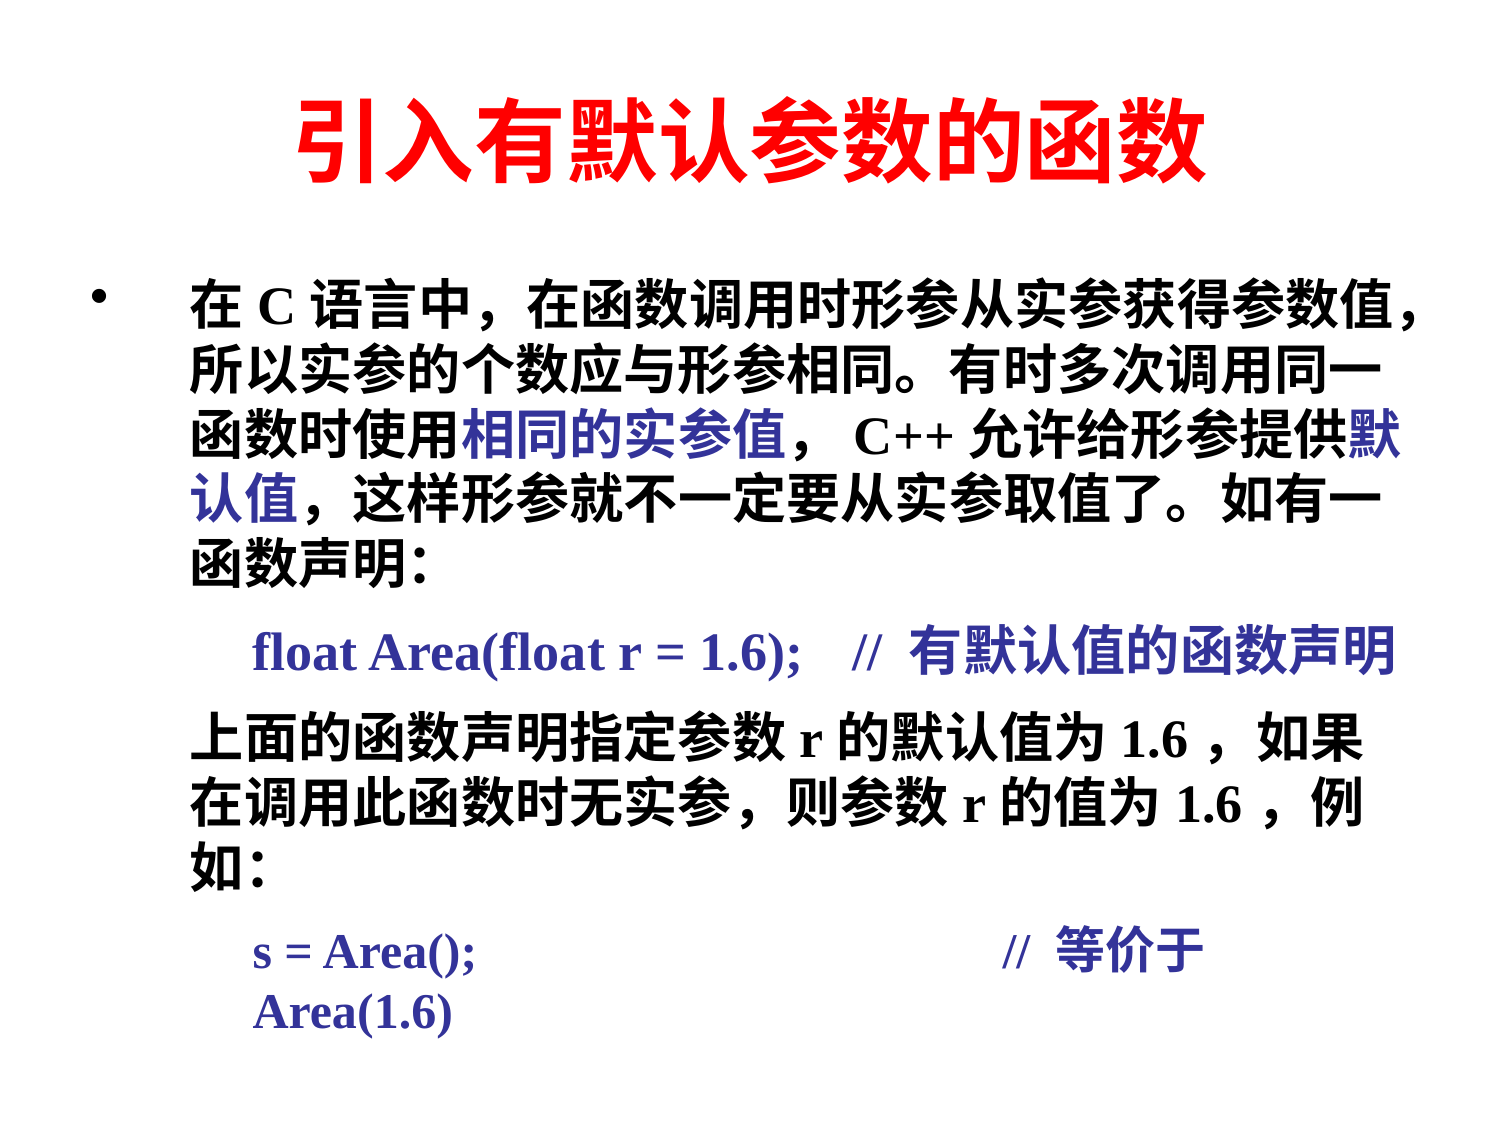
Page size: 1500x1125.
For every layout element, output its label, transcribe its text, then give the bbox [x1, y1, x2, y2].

title 引入有默认参数的函数 [74, 44, 1426, 233]
list 在C语言中，在函数调用时形参从实参获得参数值，所以实参的个数应与形参相同。有时多次调用同一函数时使用相同的实参值，C++允许给形参提供默认值，这样形参就不一定要从实参取值了。如有一函数声明： float Area(float r = 1.6); // 有默认值的函数声明 上面的函数声明指定参数r的默认值为1.6，如果在调用此函数时无实参，则参数r的值为1.6，例如： s = Area(); // 等价于Area(1.6) [74, 262, 1426, 1006]
